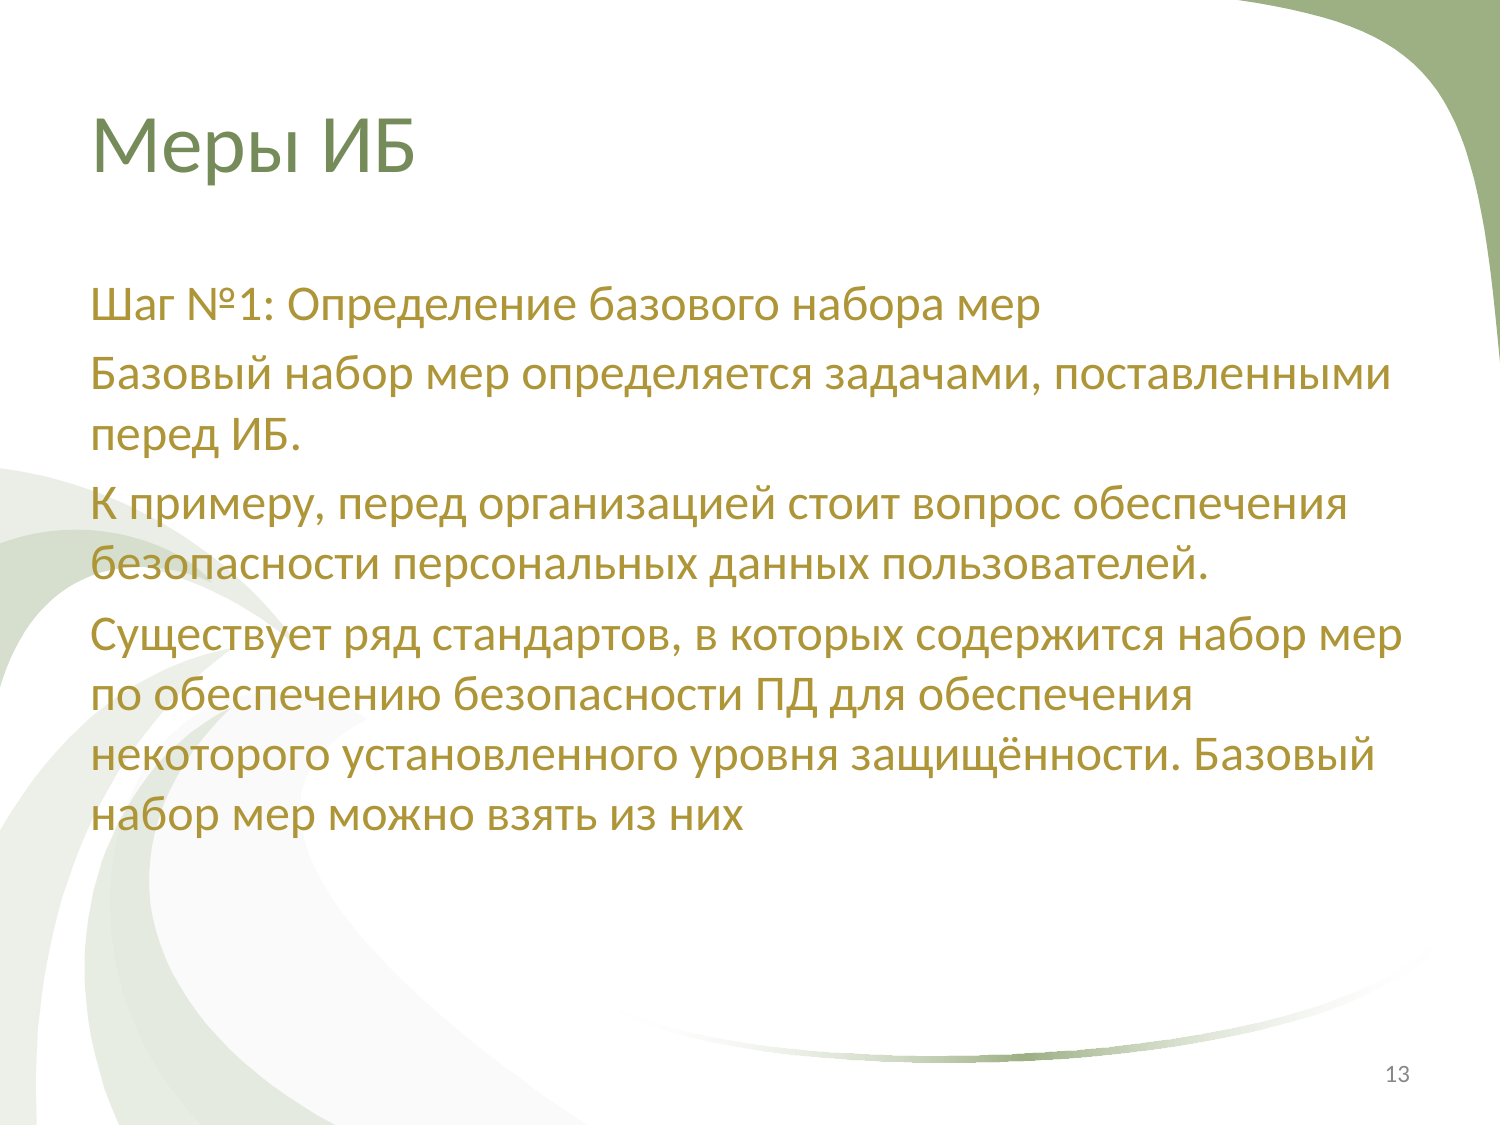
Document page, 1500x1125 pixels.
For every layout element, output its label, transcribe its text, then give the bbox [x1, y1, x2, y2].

slide_number ‹#› [1074, 1042, 1425, 1103]
list Шаг №1: Определение базового набора мер Базовый набор мер определяется задачами, поставленными перед ИБ. К примеру, перед организацией стоит вопрос обеспечения безопасности персональных данных пользователей. Существует ряд стандартов, в которых содержится набор мер по обеспечению безопасности ПД для обеспечения некоторого установленного уровня защищённости. Базовый набор мер можно взять из них [75, 262, 1425, 1005]
title Меры ИБ [75, 45, 1425, 233]
